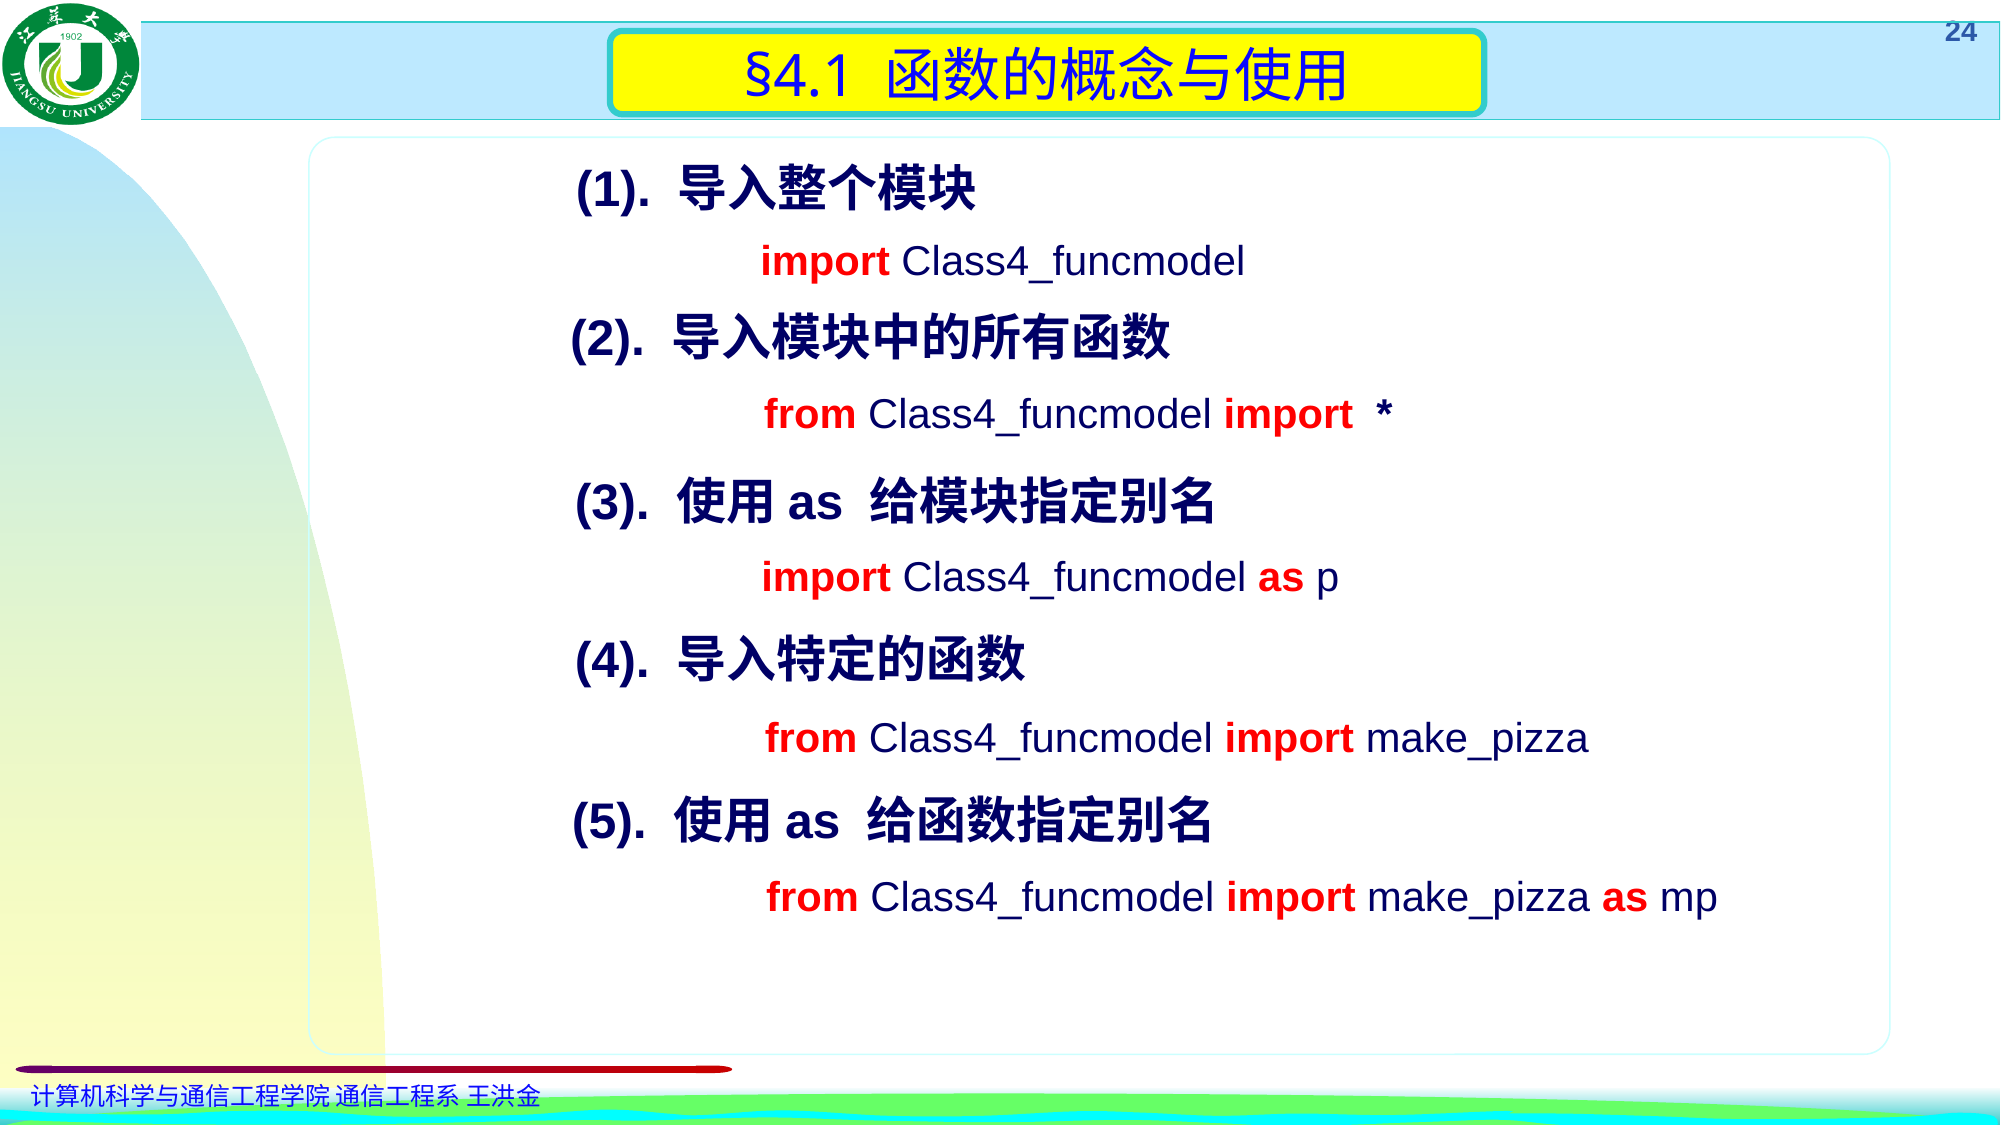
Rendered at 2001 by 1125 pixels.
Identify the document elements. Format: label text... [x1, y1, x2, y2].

text_box (2). 导入模块中的所有函数 [555, 297, 1341, 373]
text_box (1). 导入整个模块 [561, 148, 1347, 224]
text_box import Class4_funcmodel [745, 226, 1532, 292]
text_box from Class4_funcmodel import * [749, 379, 1518, 445]
text_box from Class4_funcmodel import make_pizza [750, 703, 1619, 768]
text_box from Class4_funcmodel import make_pizza as mp [751, 862, 1762, 928]
text_box (3). 使用as 给模块指定别名 [559, 462, 1346, 537]
text_box import Class4_funcmodel as p [746, 542, 1707, 608]
picture [0, 1, 141, 127]
text_box (5). 使用as 给函数指定别名 [557, 781, 1343, 857]
text_box (4). 导入特定的函数 [559, 620, 1346, 695]
text_box §4.1 函数的概念与使用 [609, 30, 1485, 115]
